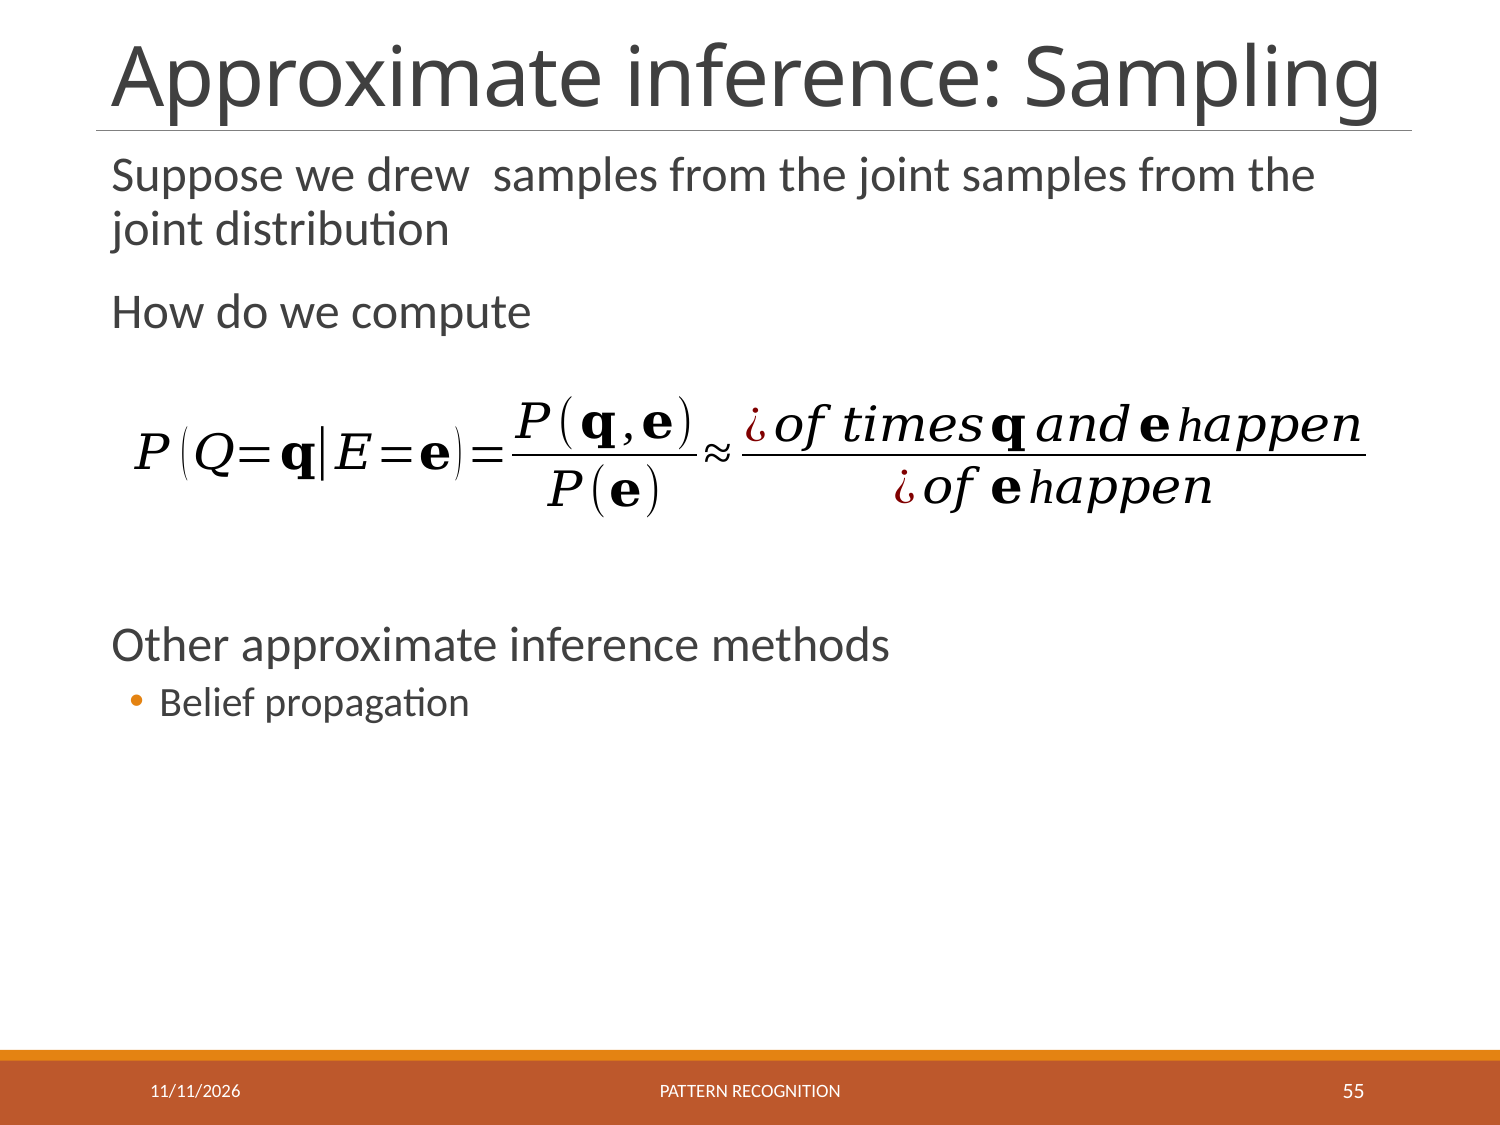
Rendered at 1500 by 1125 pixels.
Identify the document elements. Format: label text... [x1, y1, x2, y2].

slide_number 55 [1218, 1059, 1380, 1120]
footer Pattern recognition [453, 1059, 1047, 1120]
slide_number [135, 1059, 440, 1120]
title Approximate inference: Sampling [96, 19, 1413, 131]
